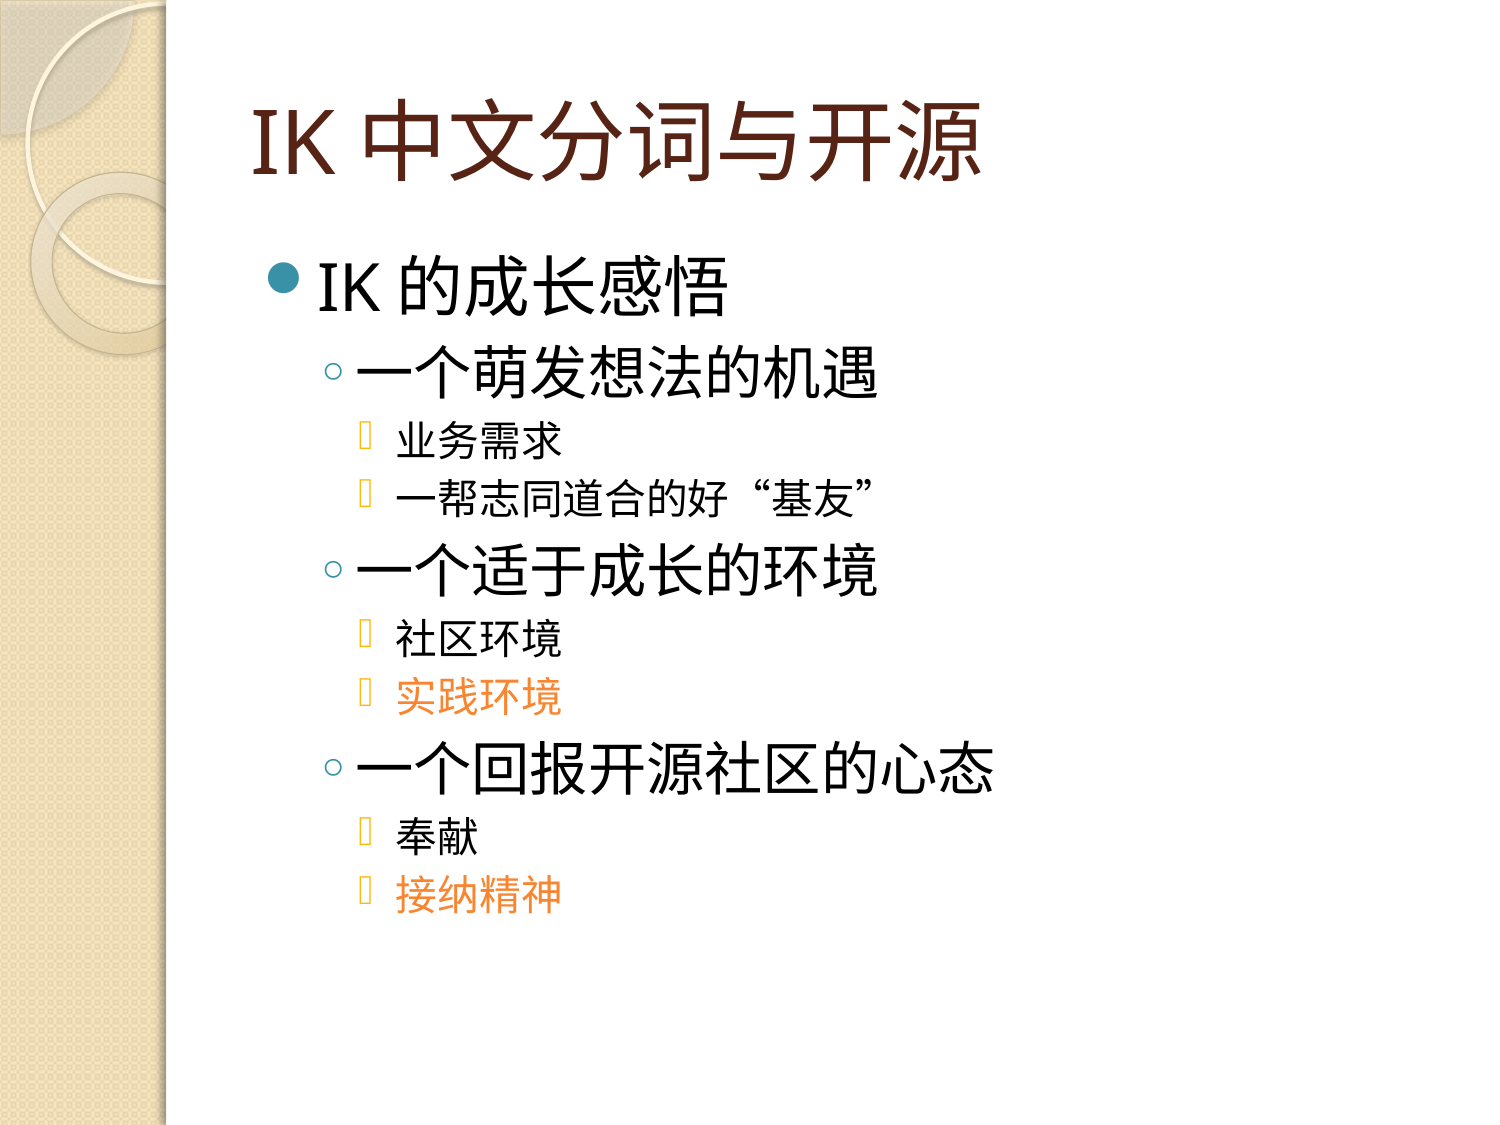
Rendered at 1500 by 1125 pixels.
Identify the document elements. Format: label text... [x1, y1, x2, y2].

title IK中文分词与开源 [235, 45, 1466, 233]
list IK的成长感悟 一个萌发想法的机遇 业务需求 一帮志同道合的好“基友” 一个适于成长的环境 社区环境 实践环境 一个回报开源社区的心态 奉献 接纳精神 [235, 237, 1466, 1025]
